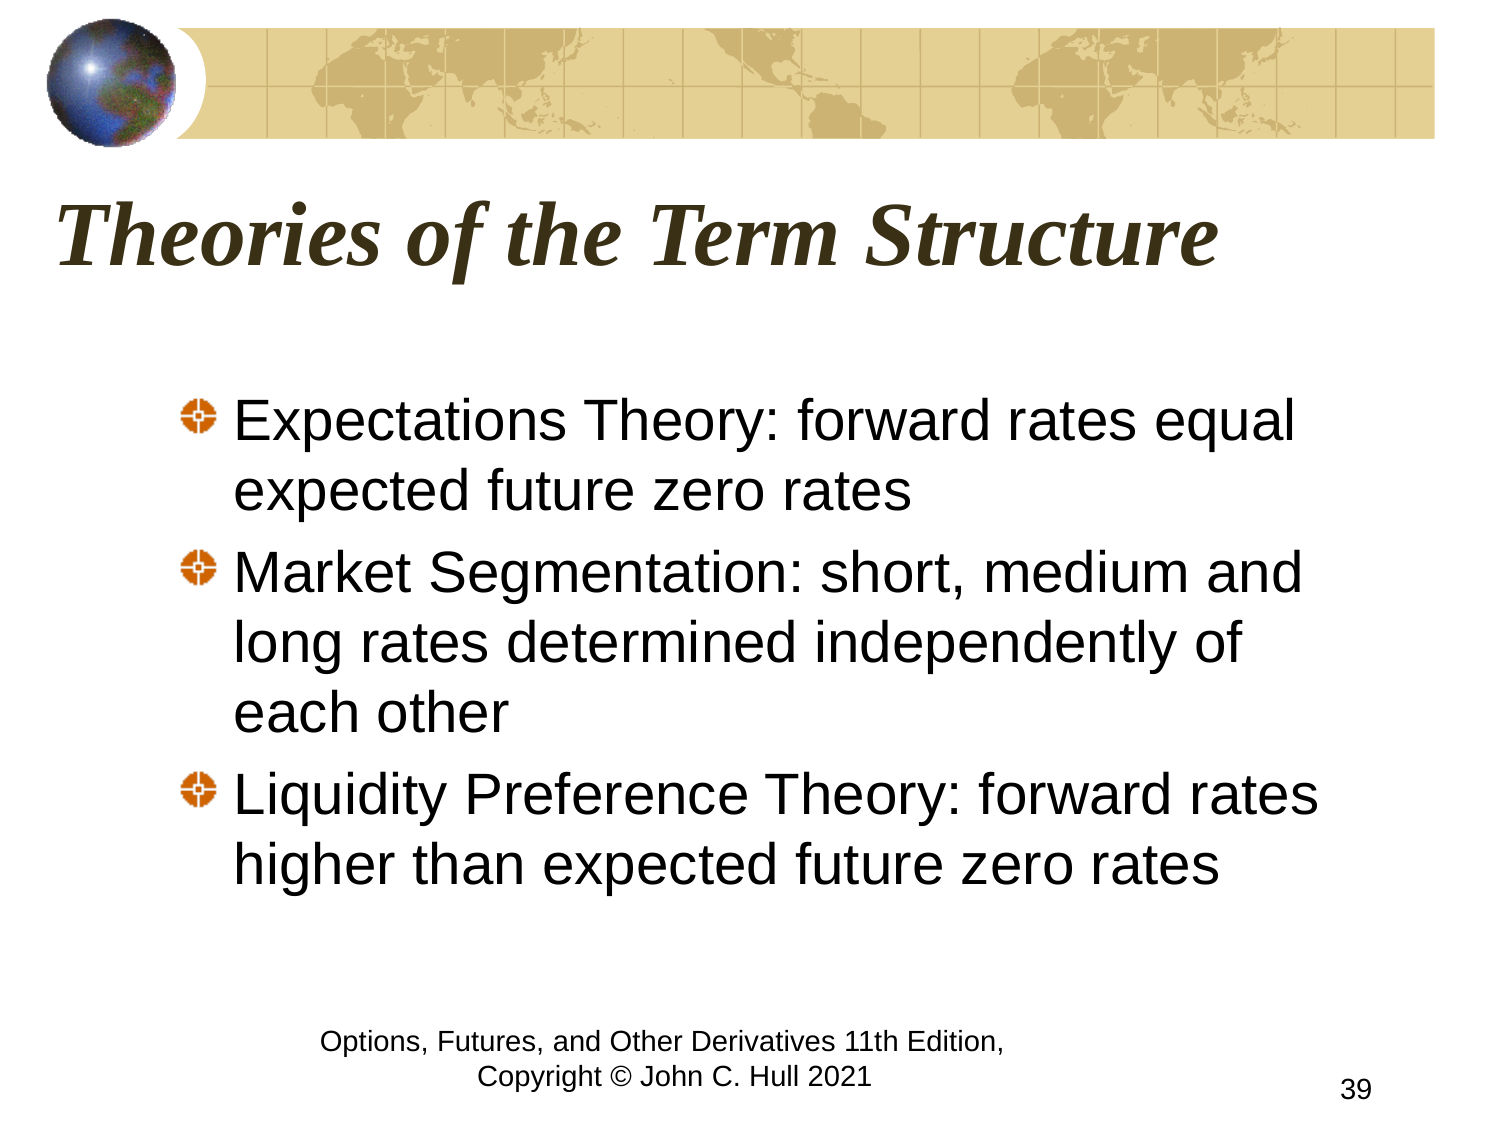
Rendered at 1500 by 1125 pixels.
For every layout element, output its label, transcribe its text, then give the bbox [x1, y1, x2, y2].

list Expectations Theory: forward rates equal expected future zero rates Market Segmentation: short, medium and long rates determined independently of each other Liquidity Preference Theory: forward rates higher than expected future zero rates [162, 375, 1388, 1063]
picture [177, 548, 219, 590]
footer Options, Futures, and Other Derivatives 11th Edition, Copyright © John C. Hull 2021 [262, 1024, 1088, 1101]
title Theories of the Term Structure [37, 189, 1313, 378]
slide_number 39 [1074, 1037, 1388, 1113]
picture [177, 397, 219, 438]
picture [42, 14, 190, 151]
picture [177, 770, 219, 812]
